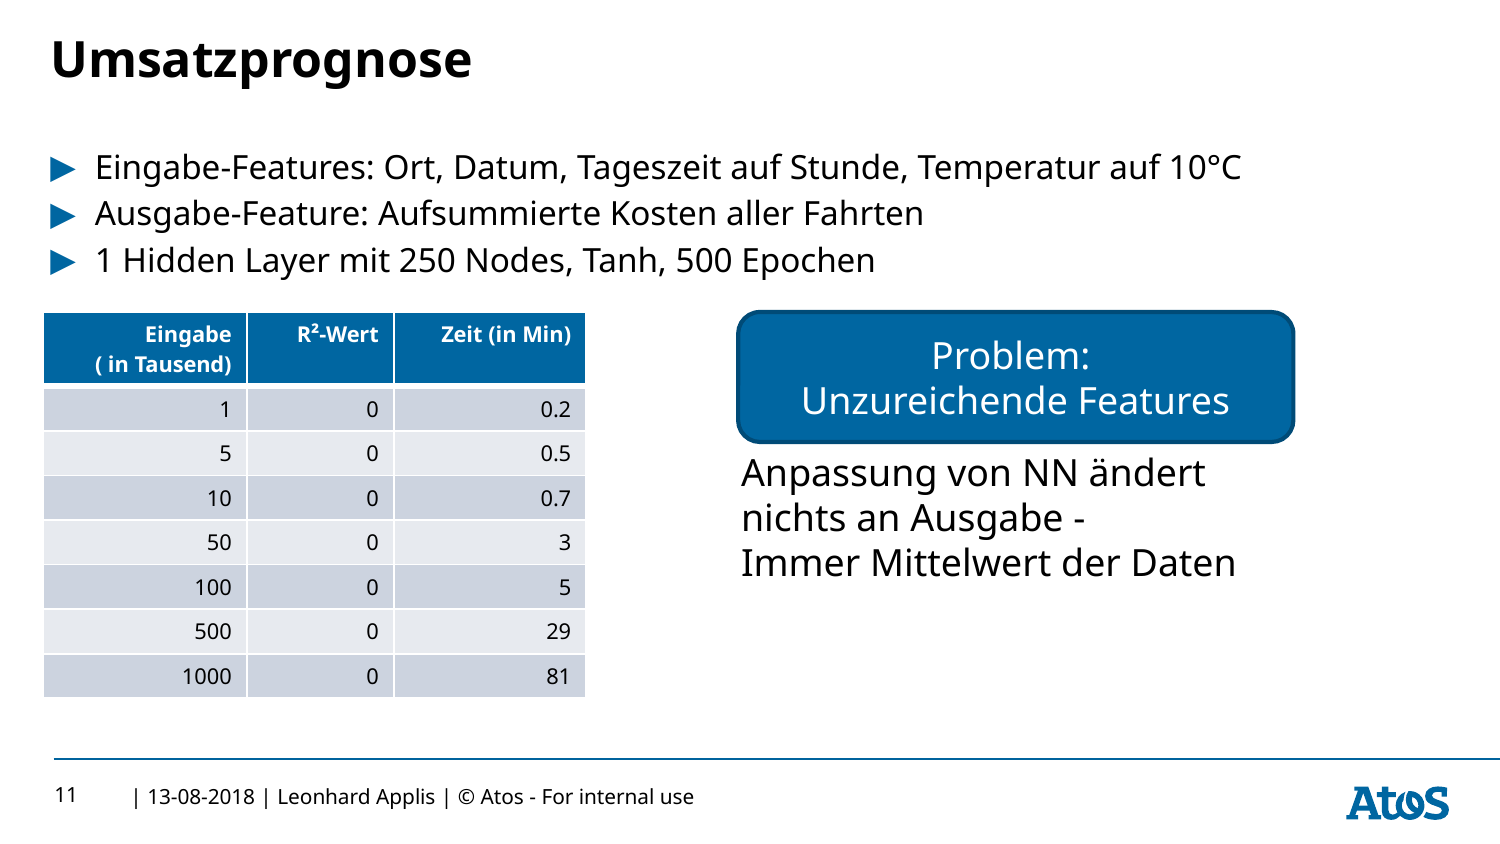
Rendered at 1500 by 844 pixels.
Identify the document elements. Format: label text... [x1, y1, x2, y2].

table_cell 0 [248, 389, 393, 430]
text_box Problem: Unzureichende Features [736, 309, 1296, 441]
table_cell 81 [395, 655, 585, 697]
table_cell 0 [248, 476, 393, 519]
table_cell 0.7 [395, 476, 585, 519]
table_cell 0 [248, 521, 393, 564]
slide_number 11 [39, 778, 113, 814]
table_header R²-Wert [248, 313, 393, 383]
table_cell 5 [395, 565, 585, 608]
text_box Anpassung von NN ändert nichts an Ausgabe - Immer Mittelwert der Daten [726, 441, 1294, 592]
table_cell 1 [44, 389, 246, 430]
table_cell 0 [248, 610, 393, 653]
table_cell 500 [44, 610, 246, 653]
table_cell 0 [248, 432, 393, 475]
table_cell 10 [44, 476, 246, 519]
list Eingabe-Features: Ort, Datum, Tageszeit auf Stunde, Temperatur auf 10°C Ausgabe-Feature: Aufsummierte Kosten aller Fahrten 1 Hidden Layer mit 250 Nodes, Tanh, 500 Epochen [35, 139, 1471, 245]
table_cell 0 [248, 565, 393, 608]
table_cell 1000 [44, 655, 246, 697]
table_cell 50 [44, 521, 246, 564]
table_cell 3 [395, 521, 585, 564]
title Umsatzprognose [35, 20, 1471, 139]
table_cell 0.2 [395, 389, 585, 430]
table_cell 0 [248, 655, 393, 697]
table_cell 5 [44, 432, 246, 475]
table_header Zeit (in Min) [395, 313, 585, 383]
table_header Eingabe ( in Tausend) [44, 313, 246, 383]
table_cell 0.5 [395, 432, 585, 475]
table_cell 29 [395, 610, 585, 653]
table_cell 100 [44, 565, 246, 608]
